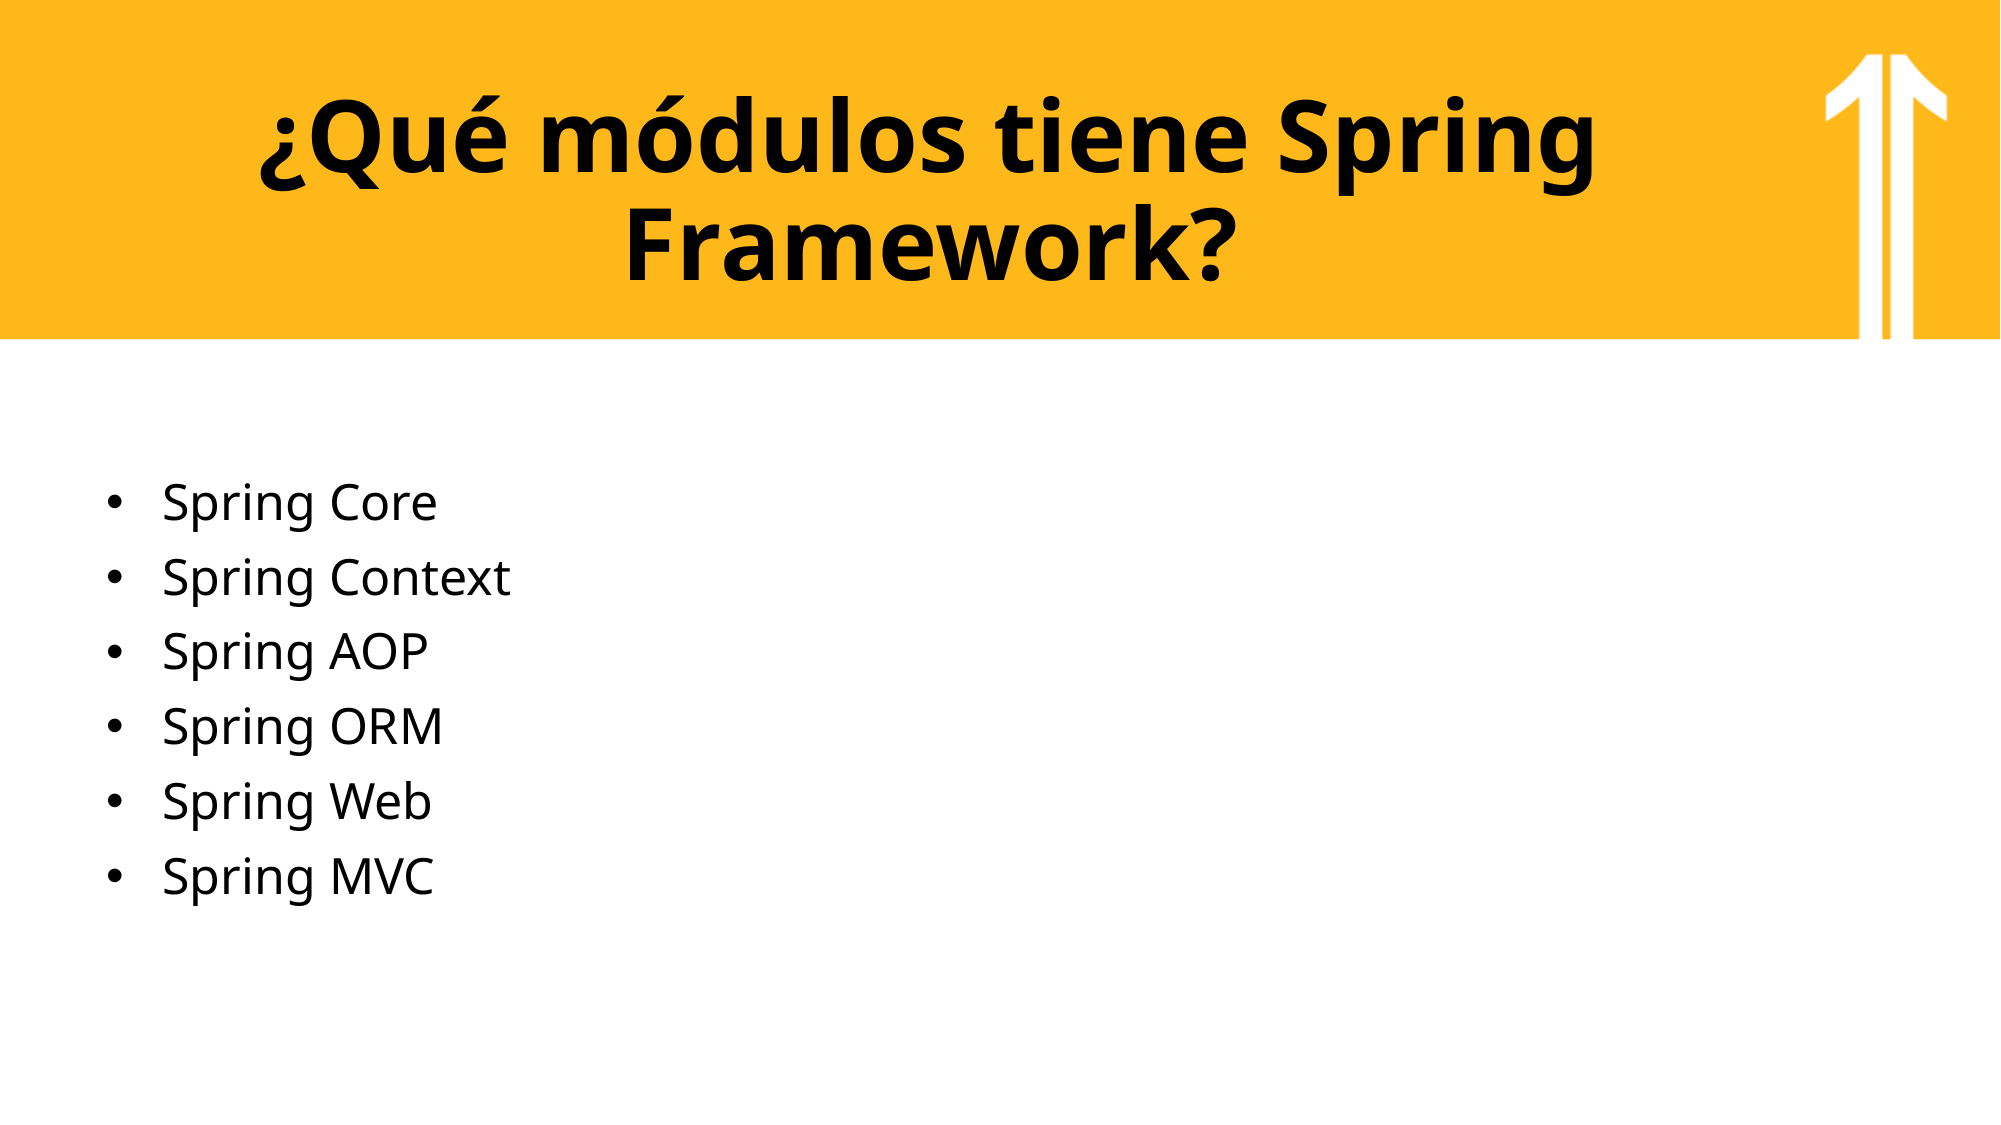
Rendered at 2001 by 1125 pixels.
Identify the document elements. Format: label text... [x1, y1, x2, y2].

title ¿Qué módulos tiene Spring Framework? [0, 79, 1861, 238]
picture [0, 0, 2000, 1125]
list Spring Core Spring Context Spring AOP Spring ORM Spring Web Spring MVC [91, 469, 1909, 894]
